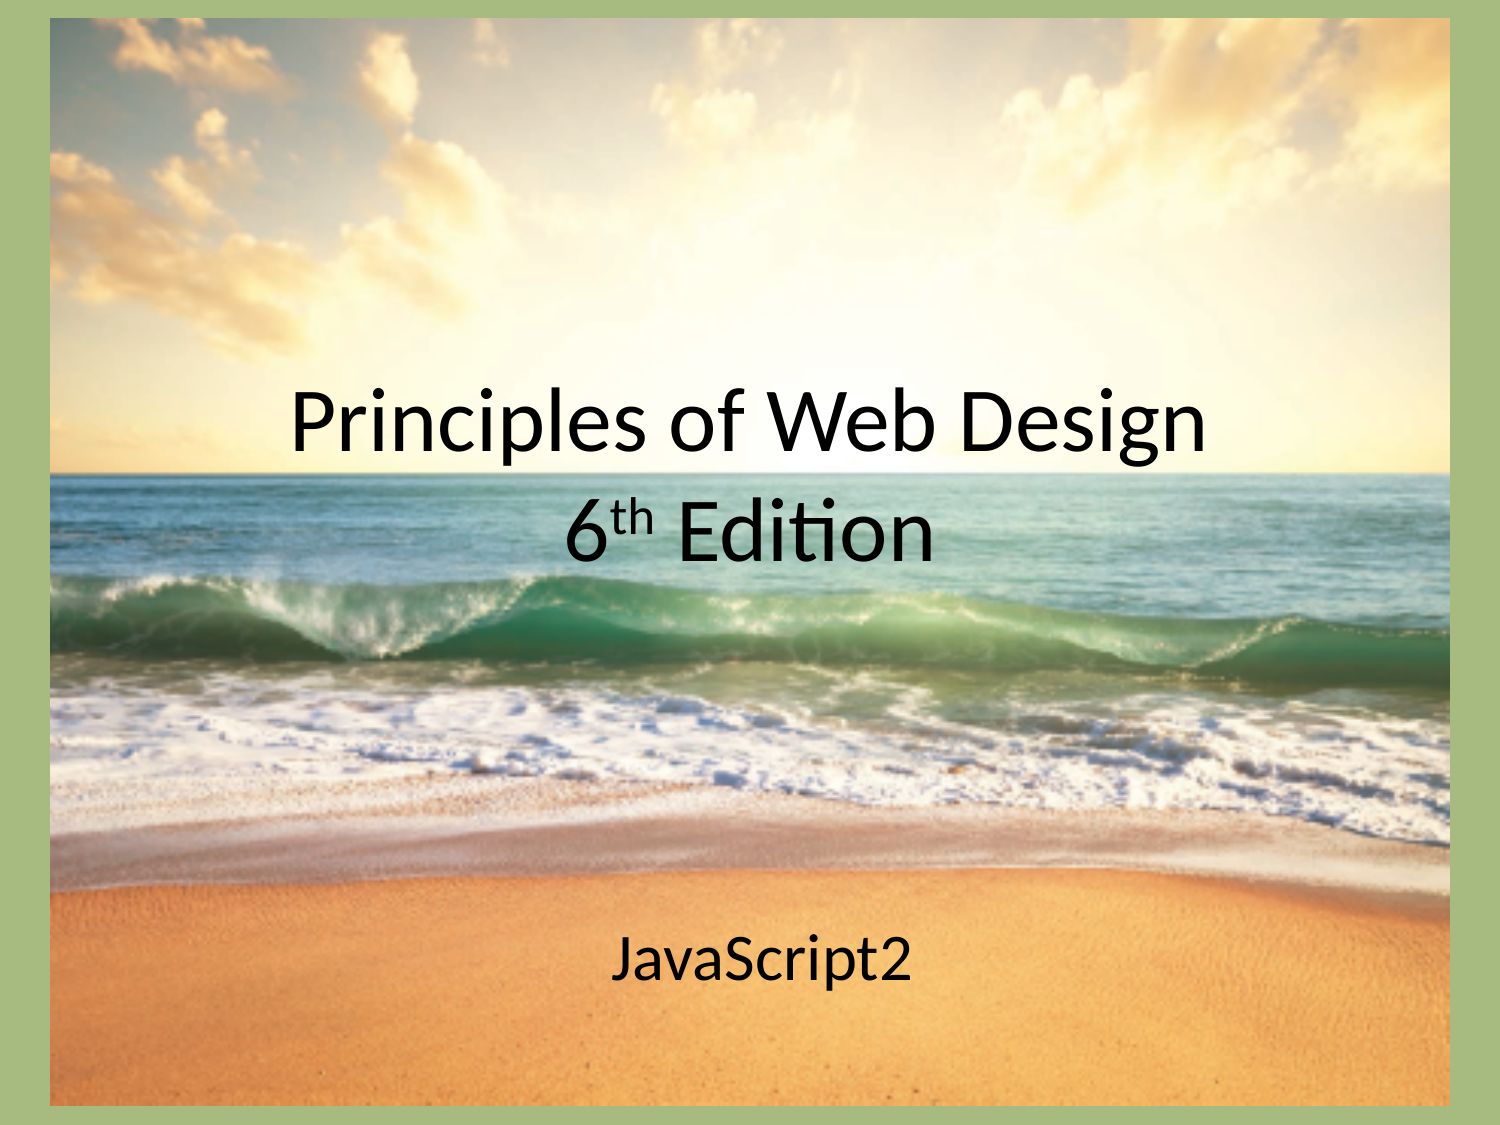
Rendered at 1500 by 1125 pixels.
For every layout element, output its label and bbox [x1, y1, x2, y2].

text_box [0, 0, 1500, 1125]
picture [49, 18, 1451, 1107]
